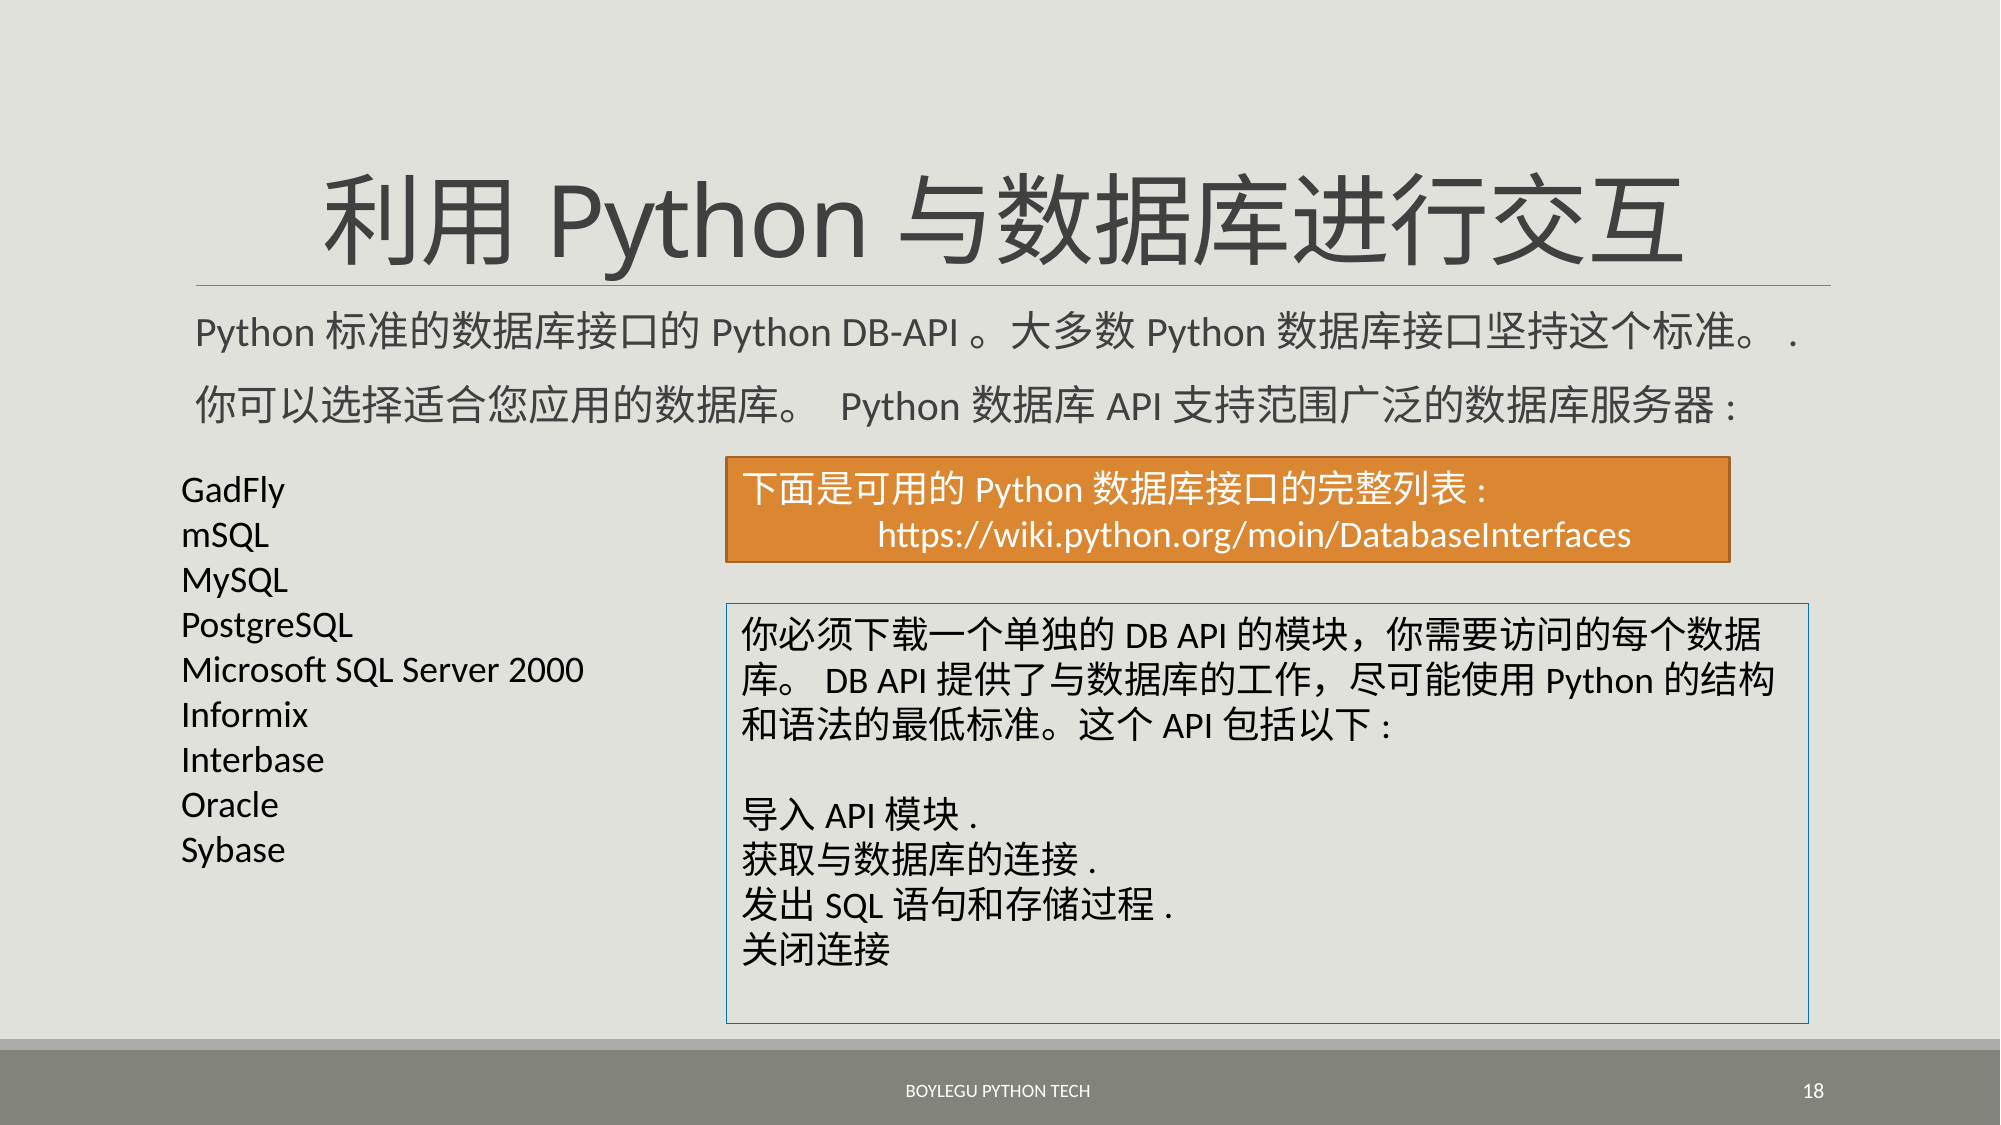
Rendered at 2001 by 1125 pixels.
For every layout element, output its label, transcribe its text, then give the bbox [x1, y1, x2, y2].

list Python标准的数据库接口的Python DB-API。大多数Python数据库接口坚持这个标准。. 你可以选择适合您应用的数据库。 Python数据库API支持范围广泛的数据库服务器: [180, 302, 1830, 470]
text_box 你必须下载一个单独的DB API的模块，你需要访问的每个数据库。DB API提供了与数据库的工作，尽可能使用Python的结构和语法的最低标准。这个API包括以下: 导入API模块. 获取与数据库的连接. 发出SQL语句和存储过程. 关闭连接 [726, 603, 1809, 1024]
footer BoyleGu Python Tech [604, 1059, 1396, 1120]
slide_number 18 [1624, 1059, 1840, 1120]
title 利用Python与数据库进行交互 [180, 47, 1830, 285]
text_box GadFly mSQL MySQL PostgreSQL Microsoft SQL Server 2000 Informix Interbase Oracle Sybase [166, 457, 1043, 922]
text_box 下面是可用的Python数据库接口的完整列表: https://wiki.python.org/moin/DatabaseInterfaces [725, 456, 1731, 563]
